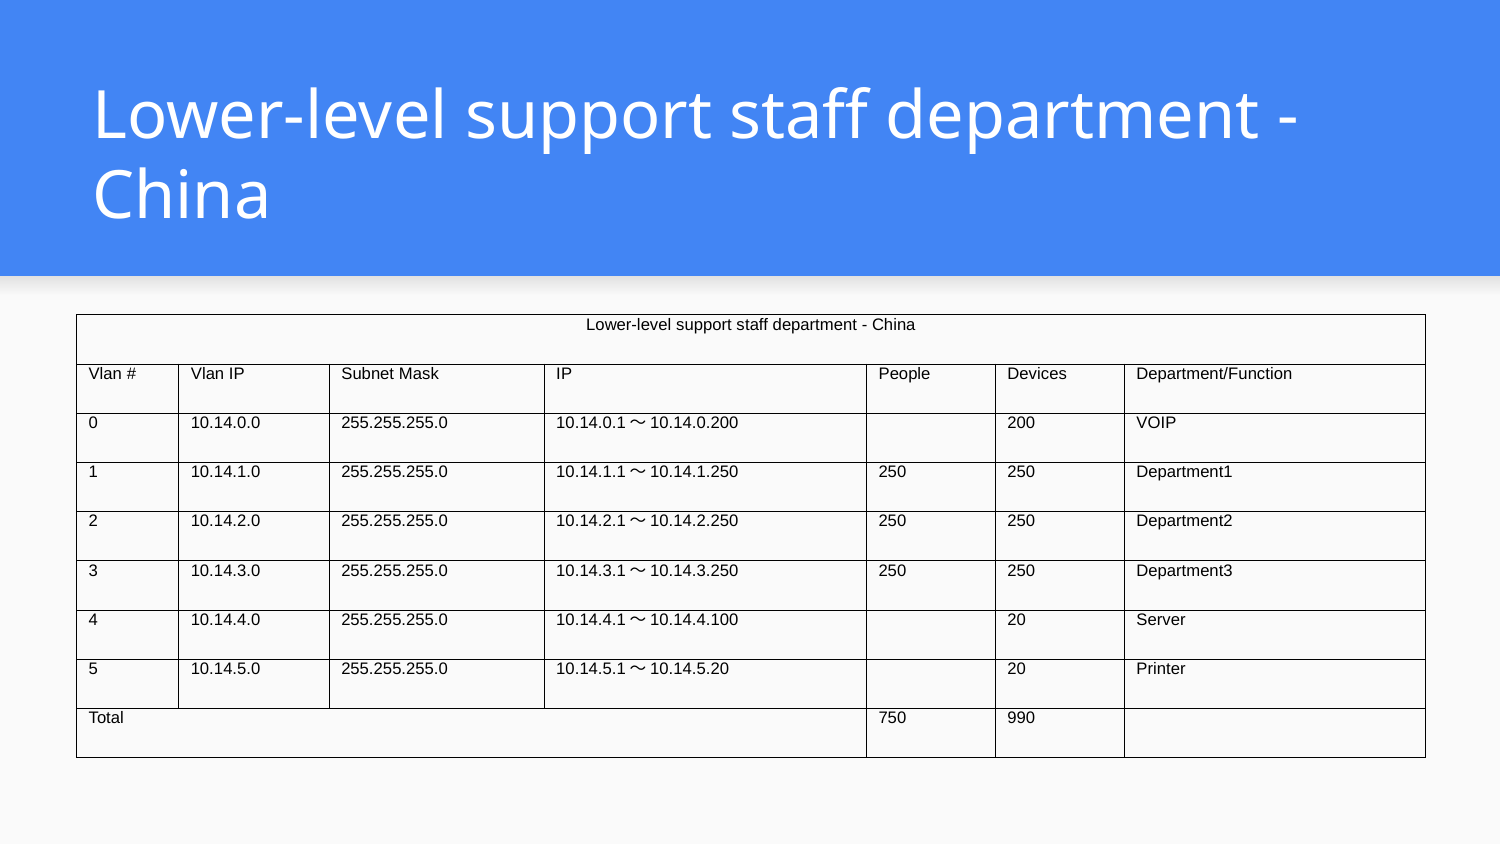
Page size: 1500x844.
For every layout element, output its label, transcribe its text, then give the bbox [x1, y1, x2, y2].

table_cell VOIP [1125, 414, 1425, 462]
table_cell 10.14.1.1～10.14.1.250 [545, 463, 866, 511]
table_cell [867, 414, 995, 462]
table_cell Vlan IP [179, 365, 329, 413]
table_cell [867, 660, 995, 708]
table_cell People [867, 365, 995, 413]
table_cell IP [545, 365, 866, 413]
table_cell 10.14.4.0 [179, 611, 329, 659]
table_cell 10.14.3.1～10.14.3.250 [545, 561, 866, 610]
table_cell 255.255.255.0 [330, 660, 544, 708]
table_cell 250 [867, 512, 995, 560]
table_cell 250 [996, 512, 1124, 560]
table_cell 750 [867, 709, 995, 757]
table_cell 250 [996, 463, 1124, 511]
table_cell 4 [77, 611, 178, 659]
table_cell 10.14.2.0 [179, 512, 329, 560]
table_cell 255.255.255.0 [330, 512, 544, 560]
table_cell 10.14.3.0 [179, 561, 329, 610]
table_cell Department1 [1125, 463, 1425, 511]
table_cell Department3 [1125, 561, 1425, 610]
table_cell [867, 611, 995, 659]
table_cell Printer [1125, 660, 1425, 708]
table_cell Total [77, 709, 866, 757]
table_cell Subnet Mask [330, 365, 544, 413]
table_cell 20 [996, 611, 1124, 659]
table_cell 990 [996, 709, 1124, 757]
table_cell 1 [77, 463, 178, 511]
table_cell 10.14.0.1～10.14.0.200 [545, 414, 866, 462]
table_cell 255.255.255.0 [330, 561, 544, 610]
table_cell 10.14.5.1～10.14.5.20 [545, 660, 866, 708]
table_cell 10.14.1.0 [179, 463, 329, 511]
table_cell 250 [867, 463, 995, 511]
table_cell Devices [996, 365, 1124, 413]
table_header Lower-­level support staff department - China [77, 315, 1425, 364]
table_cell Department/Function [1125, 365, 1425, 413]
table_cell 2 [77, 512, 178, 560]
table_cell Vlan # [77, 365, 178, 413]
table_cell 255.255.255.0 [330, 463, 544, 511]
table_cell 5 [77, 660, 178, 708]
table_cell [1125, 709, 1425, 757]
table_cell 20 [996, 660, 1124, 708]
table_cell 250 [867, 561, 995, 610]
table_cell 200 [996, 414, 1124, 462]
table_cell 0 [77, 414, 178, 462]
table_cell 10.14.4.1～10.14.4.100 [545, 611, 866, 659]
table_cell 255.255.255.0 [330, 611, 544, 659]
table_cell 250 [996, 561, 1124, 610]
table_cell Department2 [1125, 512, 1425, 560]
table_cell 10.14.5.0 [179, 660, 329, 708]
table_cell 3 [77, 561, 178, 610]
table_cell Server [1125, 611, 1425, 659]
title Lower-level support staff department - China [77, 121, 1427, 248]
table_cell 255.255.255.0 [330, 414, 544, 462]
table_cell 10.14.2.1～10.14.2.250 [545, 512, 866, 560]
table_cell 10.14.0.0 [179, 414, 329, 462]
